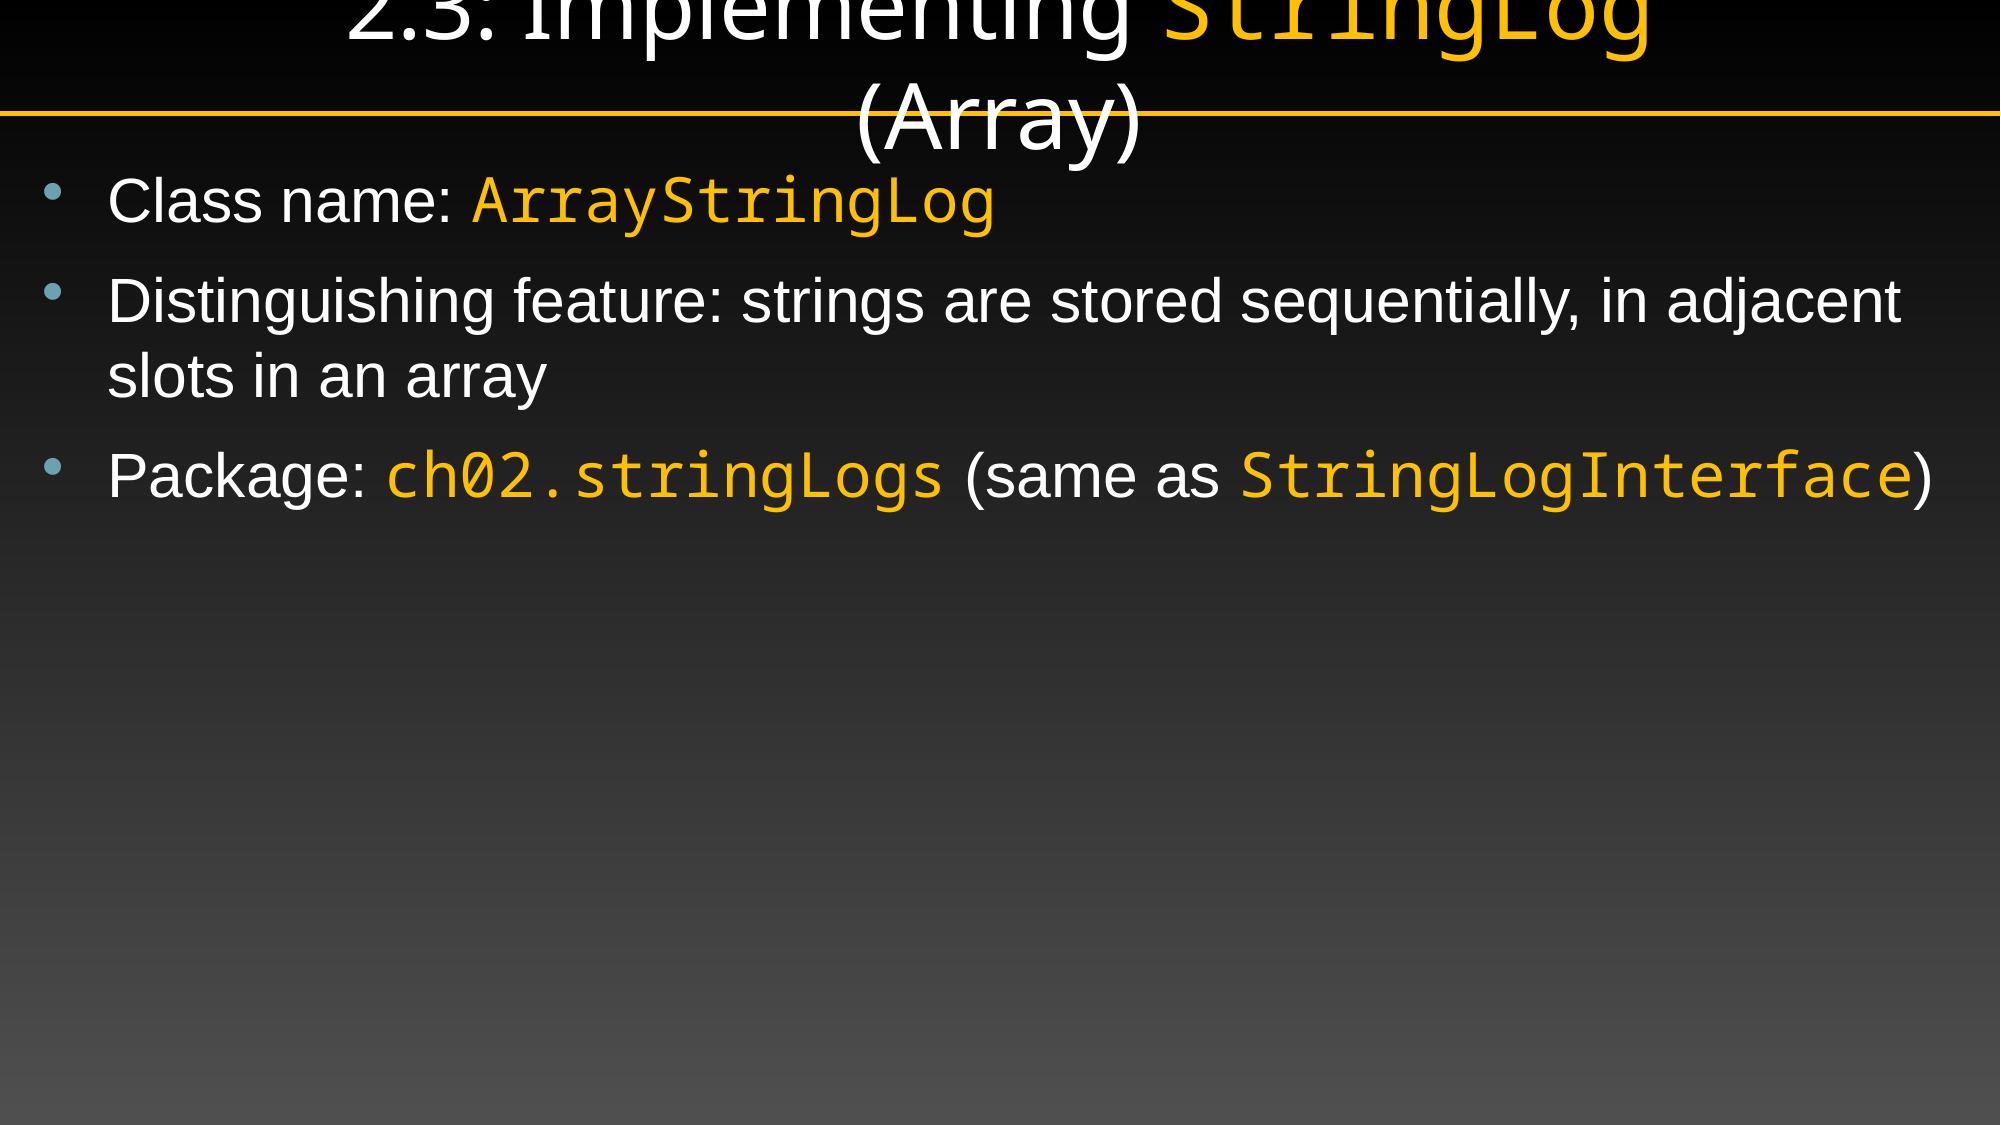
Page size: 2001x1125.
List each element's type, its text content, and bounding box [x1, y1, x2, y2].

title 2.3: Implementing StringLog (Array) [249, 0, 1751, 116]
list Class name: ArrayStringLog Distinguishing feature: strings are stored sequentially, in adjacent slots in an array Package: ch02.stringLogs (same as StringLogInterface) [23, 152, 1977, 1092]
